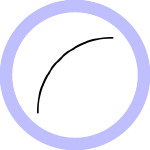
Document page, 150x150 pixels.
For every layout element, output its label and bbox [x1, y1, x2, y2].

text_box [5, 5, 145, 121]
text_box [34, 131, 116, 145]
picture [27, 27, 123, 123]
